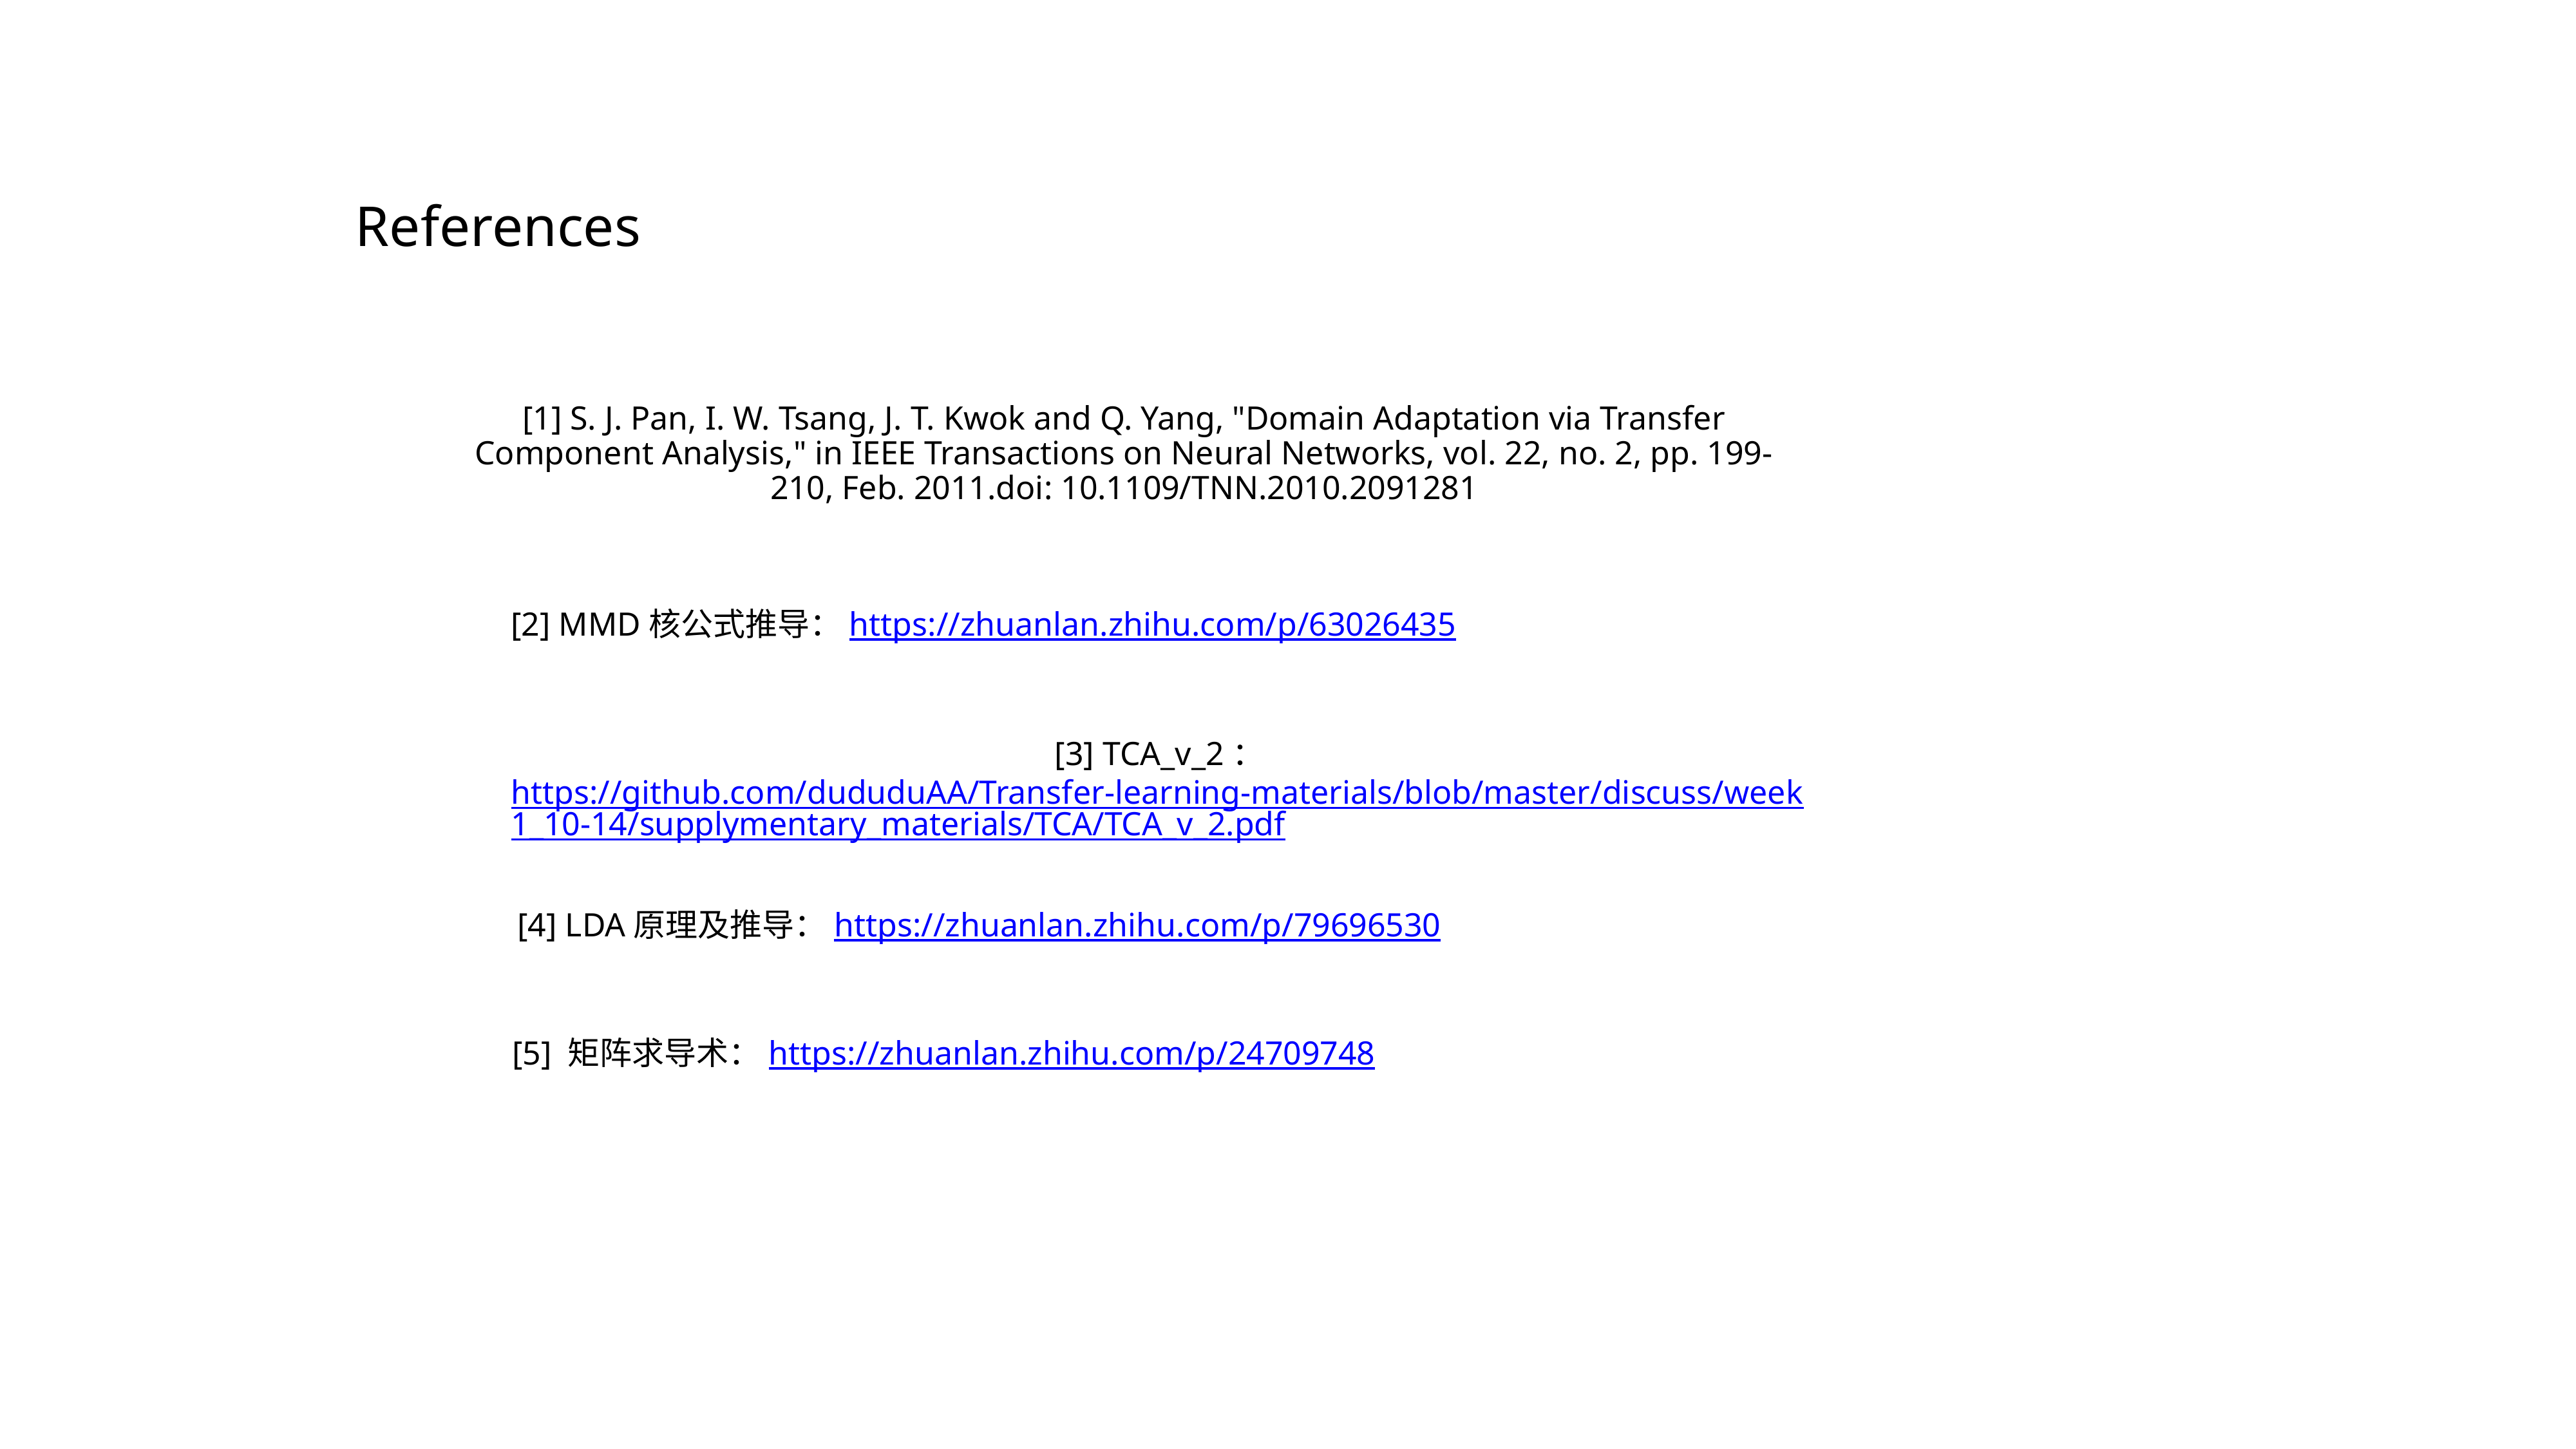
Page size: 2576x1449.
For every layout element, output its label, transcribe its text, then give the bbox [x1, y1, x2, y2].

text_box [2] MMD核公式推导：https://zhuanlan.zhihu.com/p/63026435 [326, 598, 1642, 649]
text_box [4] LDA原理及推导：https://zhuanlan.zhihu.com/p/79696530 [321, 899, 1637, 950]
text_box [5] 矩阵求导术：https://zhuanlan.zhihu.com/p/24709748 [286, 1027, 1602, 1078]
text_box [3] TCA_v_2：https://github.com/dududuAA/Transfer-learning-materials/blob/master/discuss/week1_10-14/supplymentary_materials/TCA/TCA_v_2.pdf [506, 732, 1821, 818]
text_box References [350, 193, 647, 264]
text_box [1] S. J. Pan, I. W. Tsang, J. T. Kwok and Q. Yang, "Domain Adaptation via Transfer Component Analysis," in IEEE Transactions on Neural Networks, vol. 22, no. 2, pp. 199-210, Feb. 2011.doi: 10.1109/TNN.2010.2091281 [466, 397, 1782, 512]
